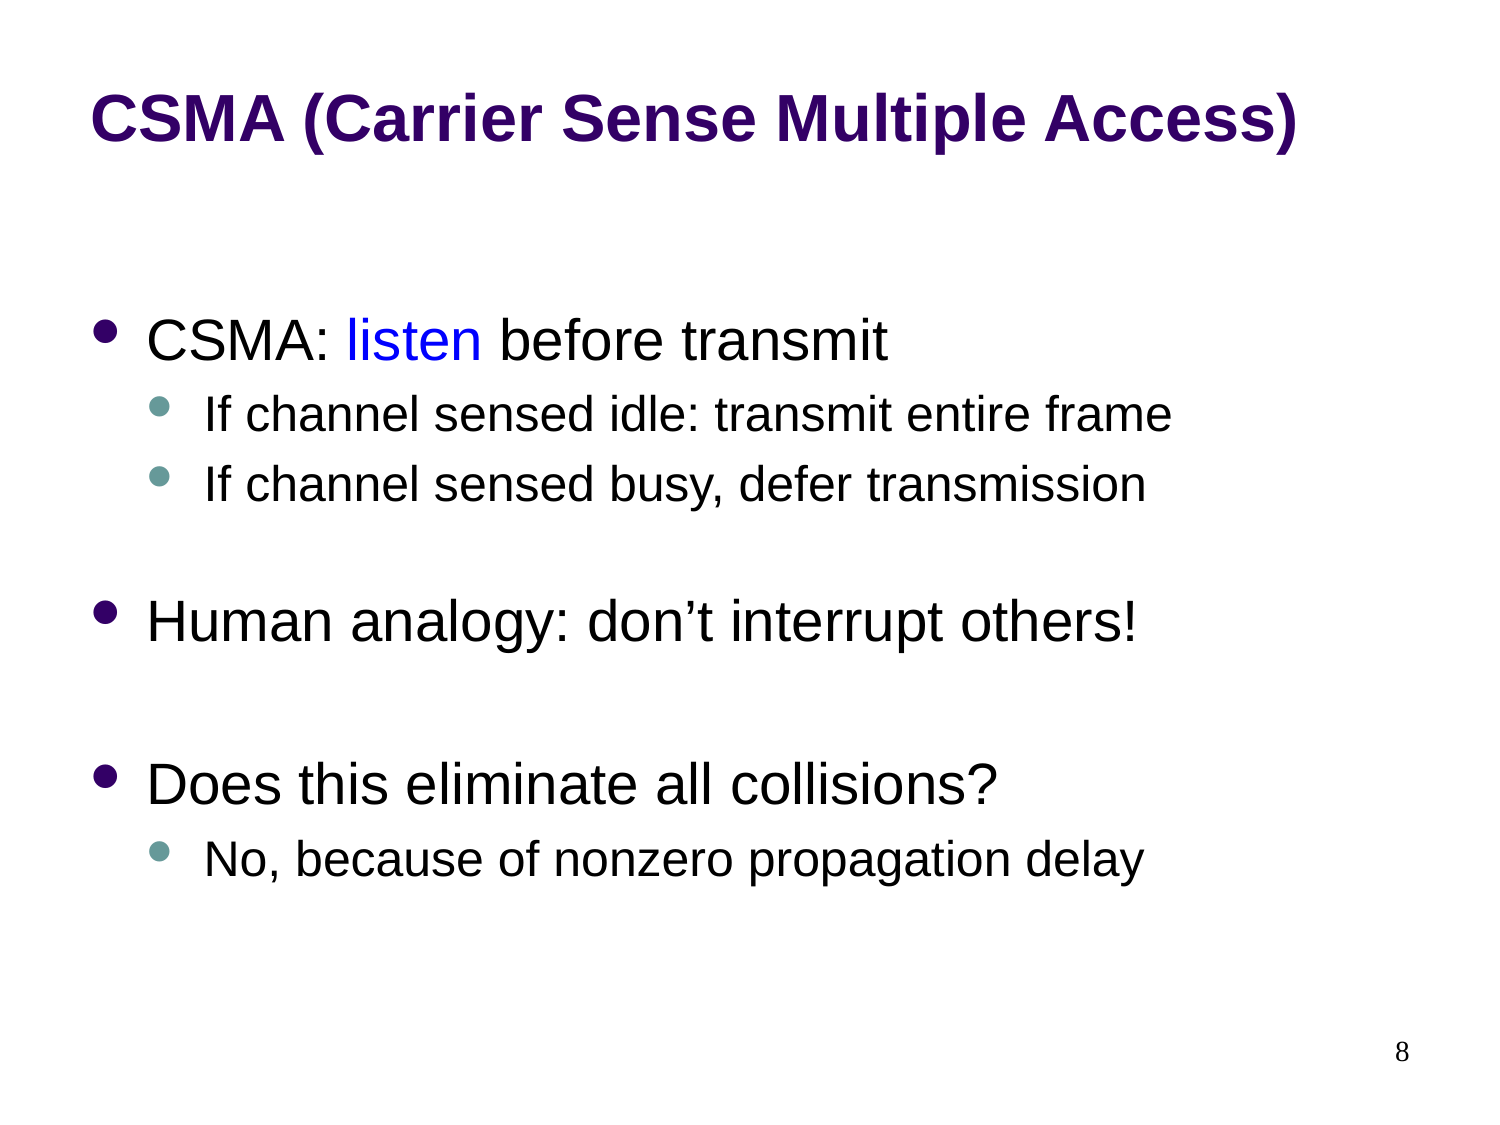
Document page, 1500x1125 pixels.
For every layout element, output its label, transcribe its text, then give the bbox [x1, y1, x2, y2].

list CSMA: listen before transmit If channel sensed idle: transmit entire frame If channel sensed busy, defer transmission Human analogy: don’t interrupt others! Does this eliminate all collisions? No, because of nonzero propagation delay [75, 212, 1425, 1006]
slide_number 8 [1074, 1024, 1426, 1101]
title CSMA (Carrier Sense Multiple Access) [75, 20, 1425, 163]
